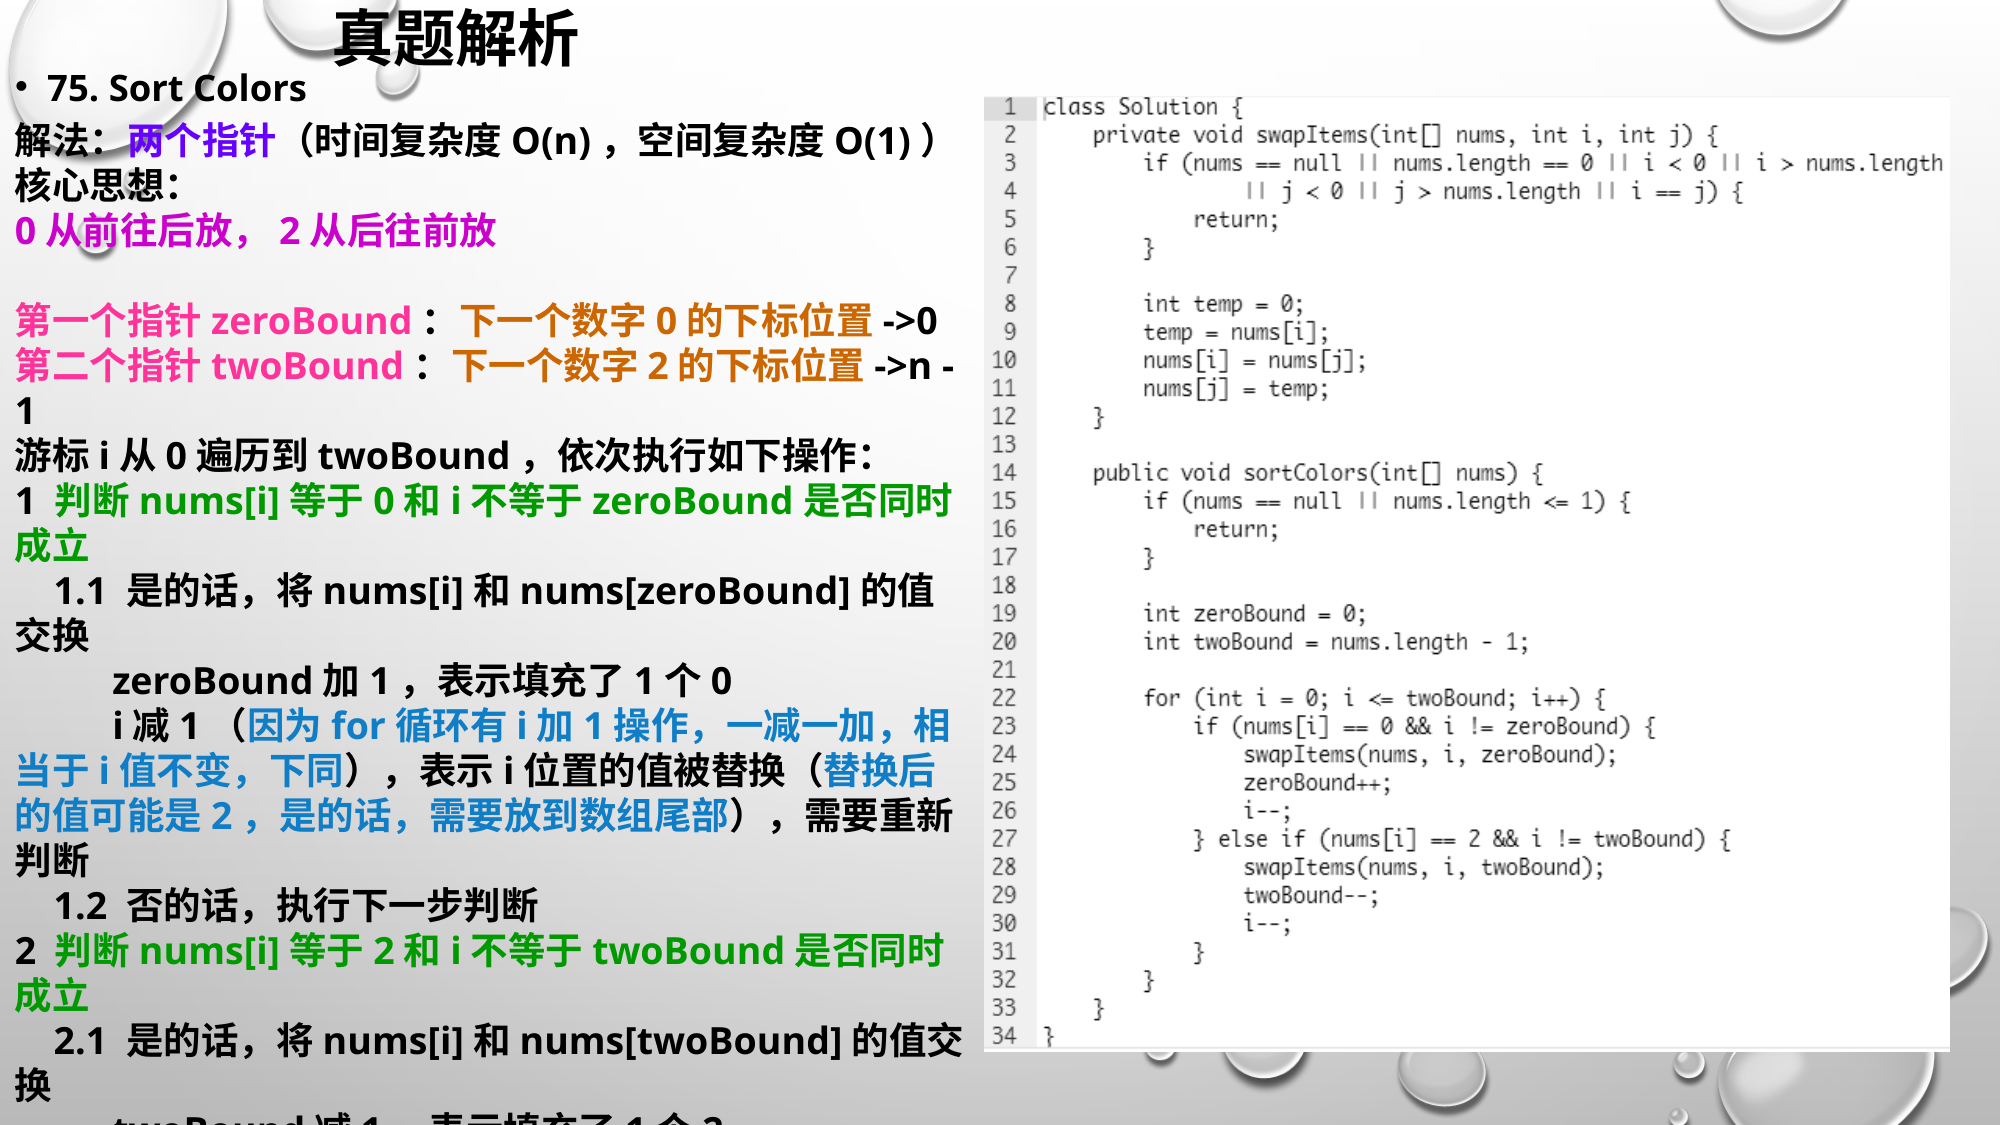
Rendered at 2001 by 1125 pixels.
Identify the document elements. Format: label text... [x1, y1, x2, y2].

title 真题解析 [0, 0, 912, 48]
text_box 解法：两个指针（时间复杂度O(n)，空间复杂度O(1)） 核心思想： 0从前往后放，2从后往前放 第一个指针zeroBound：下一个数字0的下标位置->0 第二个指针twoBound：下一个数字2的下标位置->n - 1 游标i从0遍历到twoBound，依次执行如下操作： 1 判断nums[i]等于0和i不等于zeroBound是否同时成立 1.1 是的话，将nums[i]和nums[zeroBound]的值交换 zeroBound加1，表示填充了1个0 i减1（因为for循环有i加1操作，一减一加，相当于i值不变，下同），表示i位置的值被替换（替换后的值可能是2，是的话，需要放到数组尾部），需要重新判断 1.2 否的话，执行下一步判断 2 判断nums[i]等于2和i不等于twoBound是否同时成立 2.1 是的话，将nums[i]和nums[twoBound]的值交换 twoBound减1，表示填充了1个2 i减1，表示i位置的值被替换（替换后的值可能是0，是的话，需要放到数组头部），需要重新判断 2.2 否的话，说明数字所在位置正确，不执行任何操作 [0, 109, 985, 1125]
list 75. Sort Colors [0, 48, 1030, 109]
picture [912, 0, 2000, 1125]
